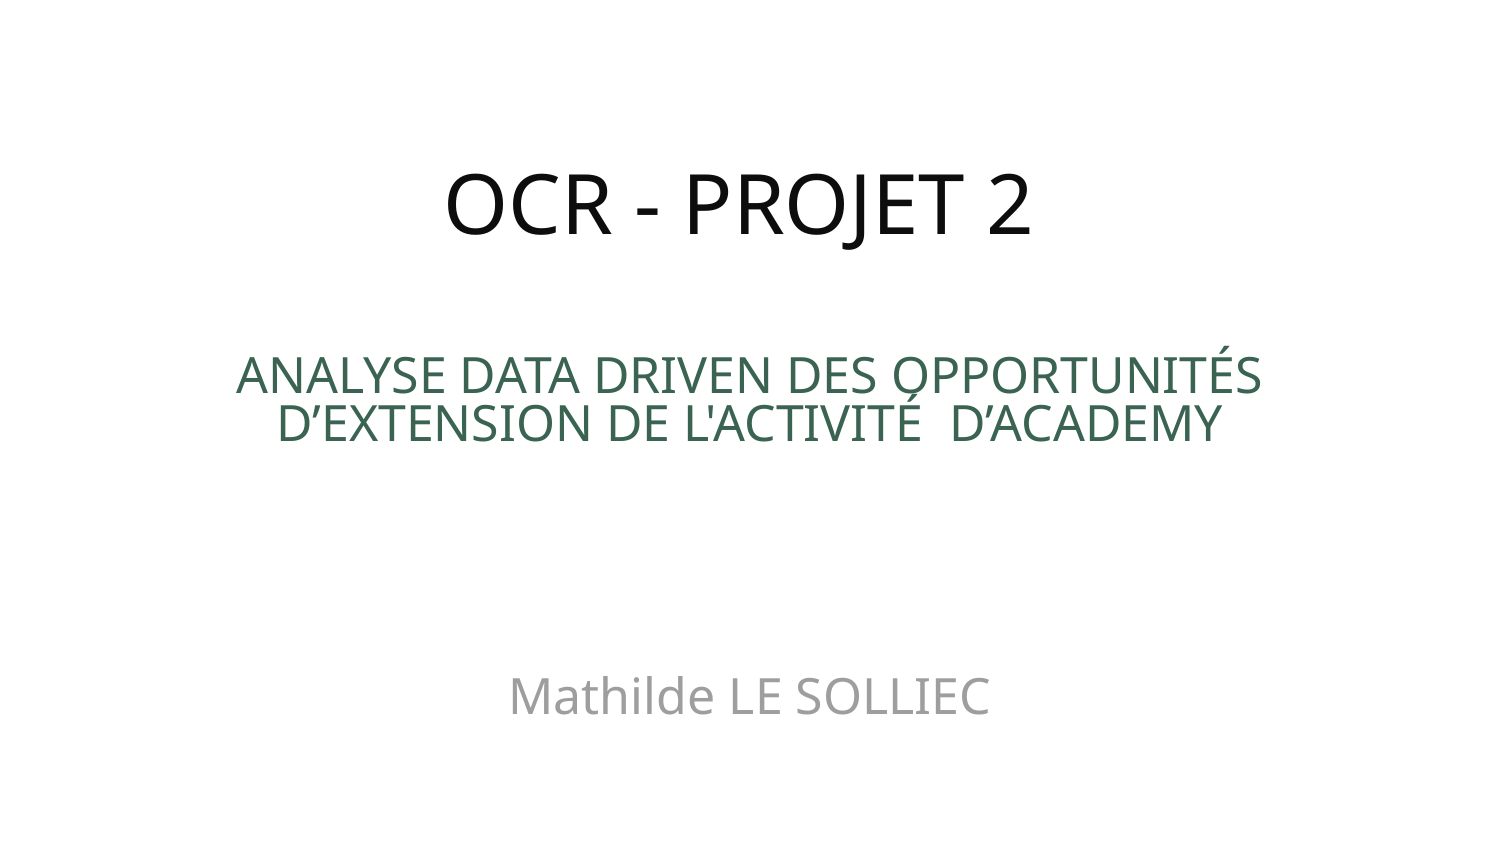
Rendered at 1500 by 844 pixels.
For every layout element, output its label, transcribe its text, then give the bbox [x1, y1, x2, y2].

text_box OCR - PROJET 2 [91, 156, 1409, 314]
text_box Mathilde LE SOLLIEC [401, 660, 1099, 739]
text_box ANALYSE DATA DRIVEN DES OPPORTUNITÉS D’EXTENSION DE L'ACTIVITÉ D’ACADEMY [154, 339, 1345, 466]
